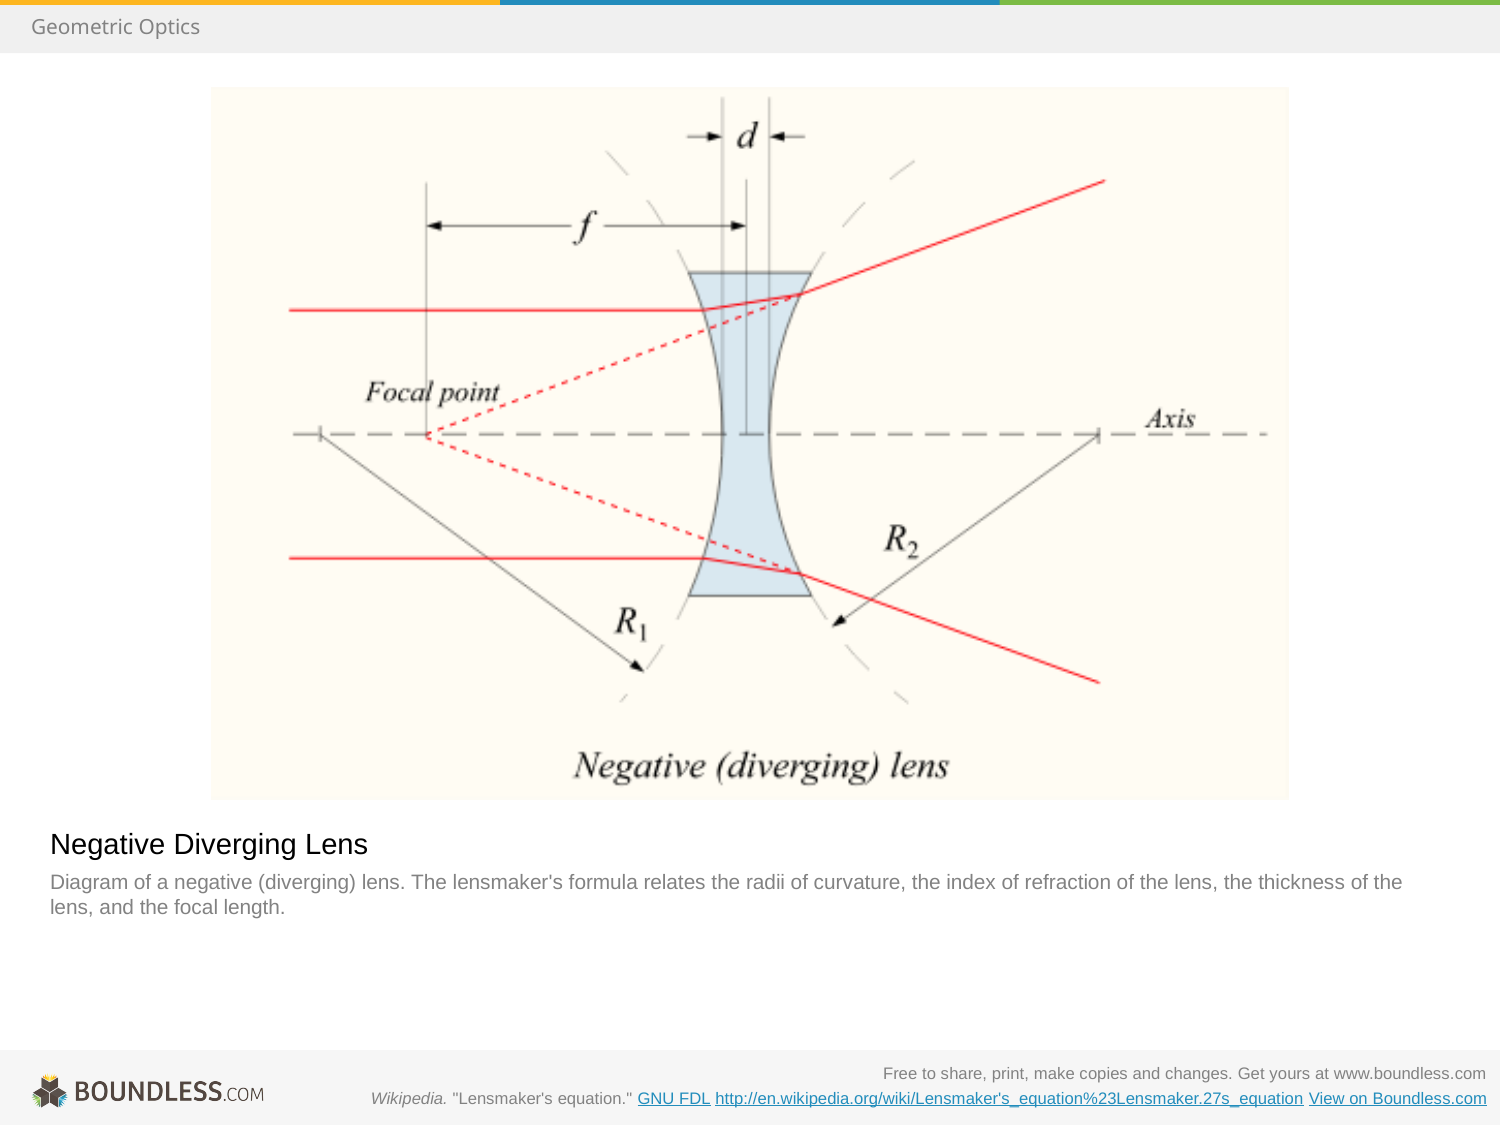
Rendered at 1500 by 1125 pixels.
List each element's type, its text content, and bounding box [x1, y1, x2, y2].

text_box [0, 2, 1500, 54]
picture [210, 87, 1290, 801]
text_box [0, 1050, 1500, 1125]
picture [30, 1072, 265, 1109]
text_box Wikipedia. "Lensmaker's equation." GNU FDL http://en.wikipedia.org/wiki/Lensmaker's_equation%23Lensmaker.27s_equation View on Boundless.com [274, 1087, 1488, 1125]
text_box Geometric Optics [31, 13, 1475, 38]
list Negative Diverging Lens Diagram of a negative (diverging) lens. The lensmaker's formula relates the radii of curvature, the index of refraction of the lens, the thickness of the lens, and the focal length. [50, 825, 1450, 1038]
text_box Free to share, print, make copies and changes. Get yours at www.boundless.com [649, 1062, 1488, 1087]
